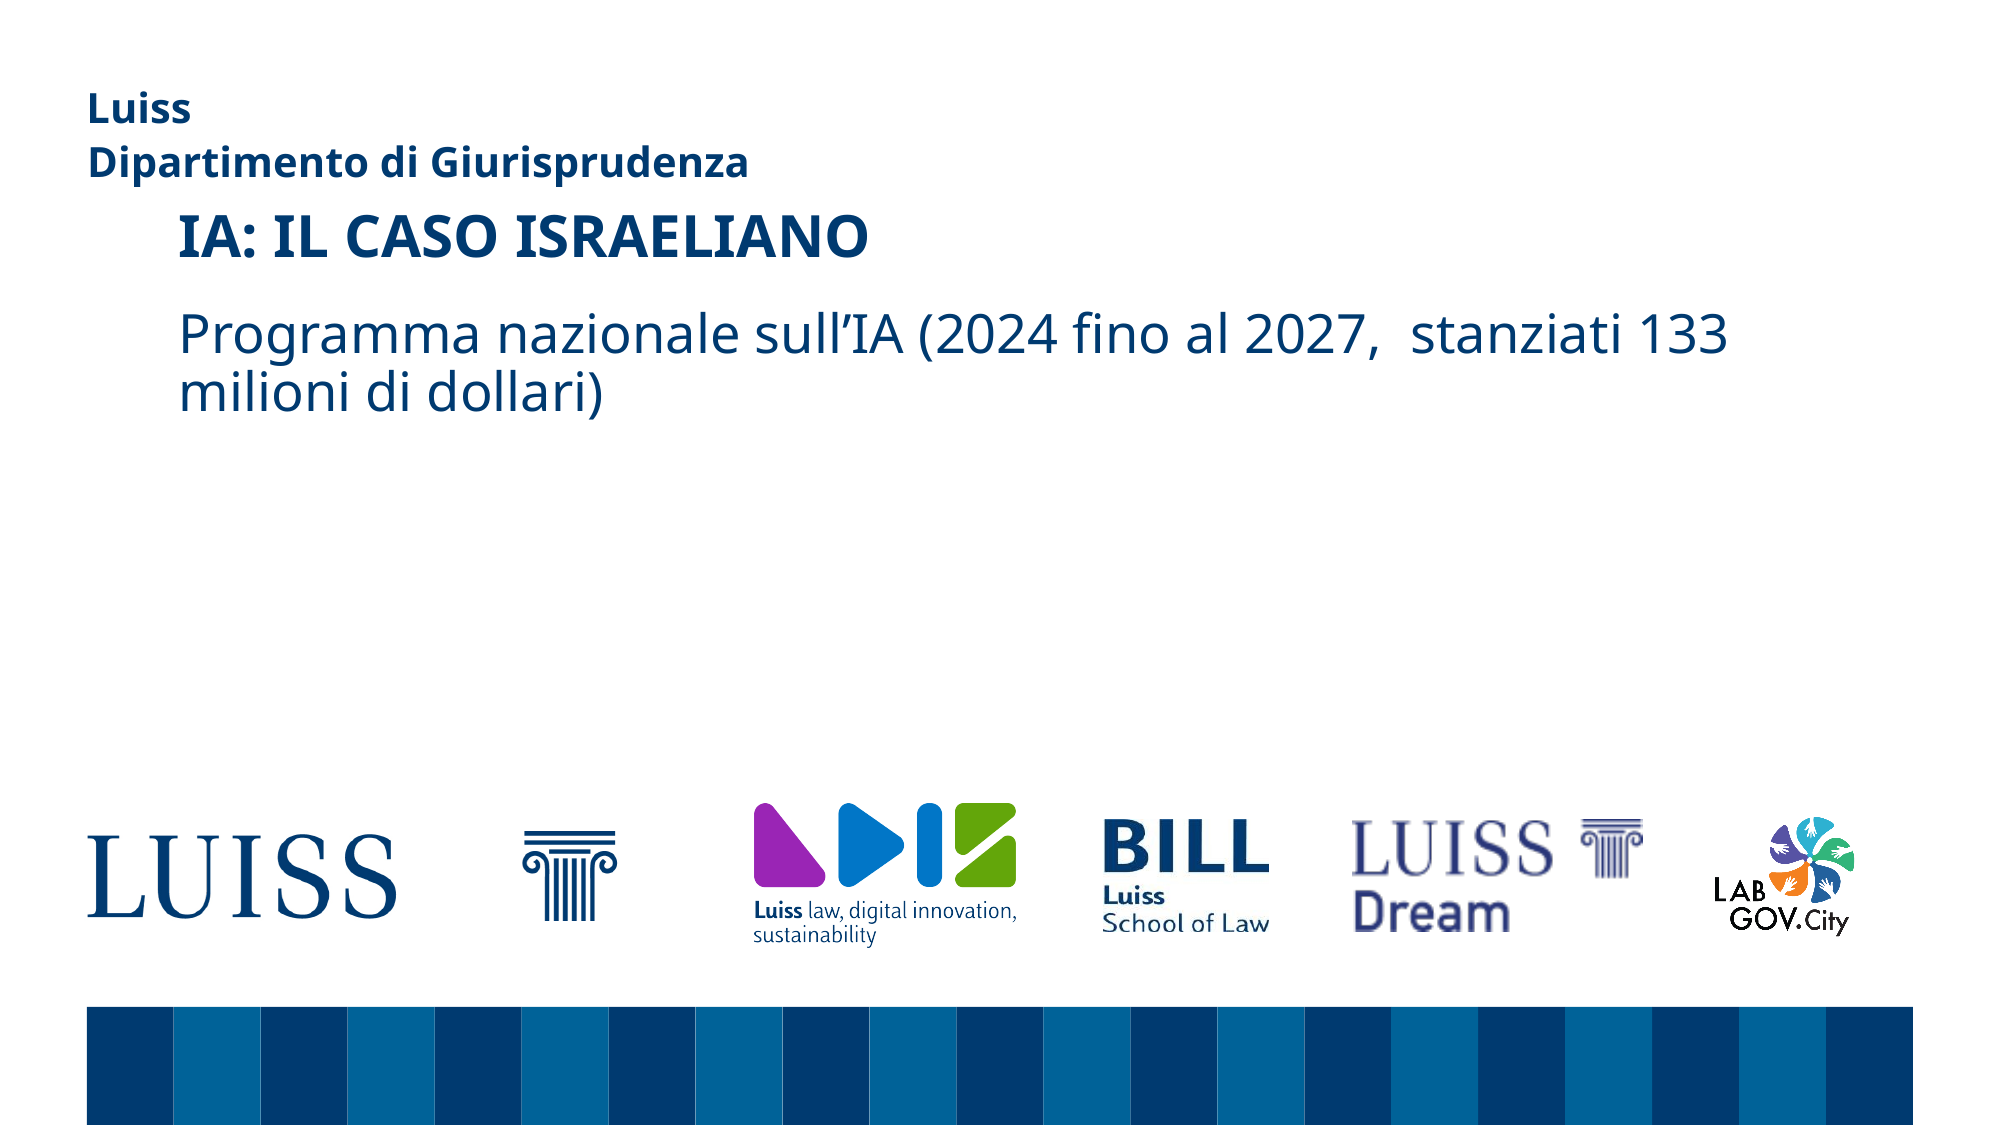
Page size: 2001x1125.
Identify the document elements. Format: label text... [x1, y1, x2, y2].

list Dipartimento di Giurisprudenza [86, 141, 1218, 184]
picture [1103, 819, 1269, 932]
picture [1707, 808, 1862, 944]
title IA: IL CASO ISRAELIANO Programma nazionale sull’IA (2024 fino al 2027, stanziati 133 milioni di dollari) [178, 207, 1807, 485]
picture [754, 803, 1016, 948]
picture [1352, 819, 1643, 932]
picture [84, 831, 619, 921]
